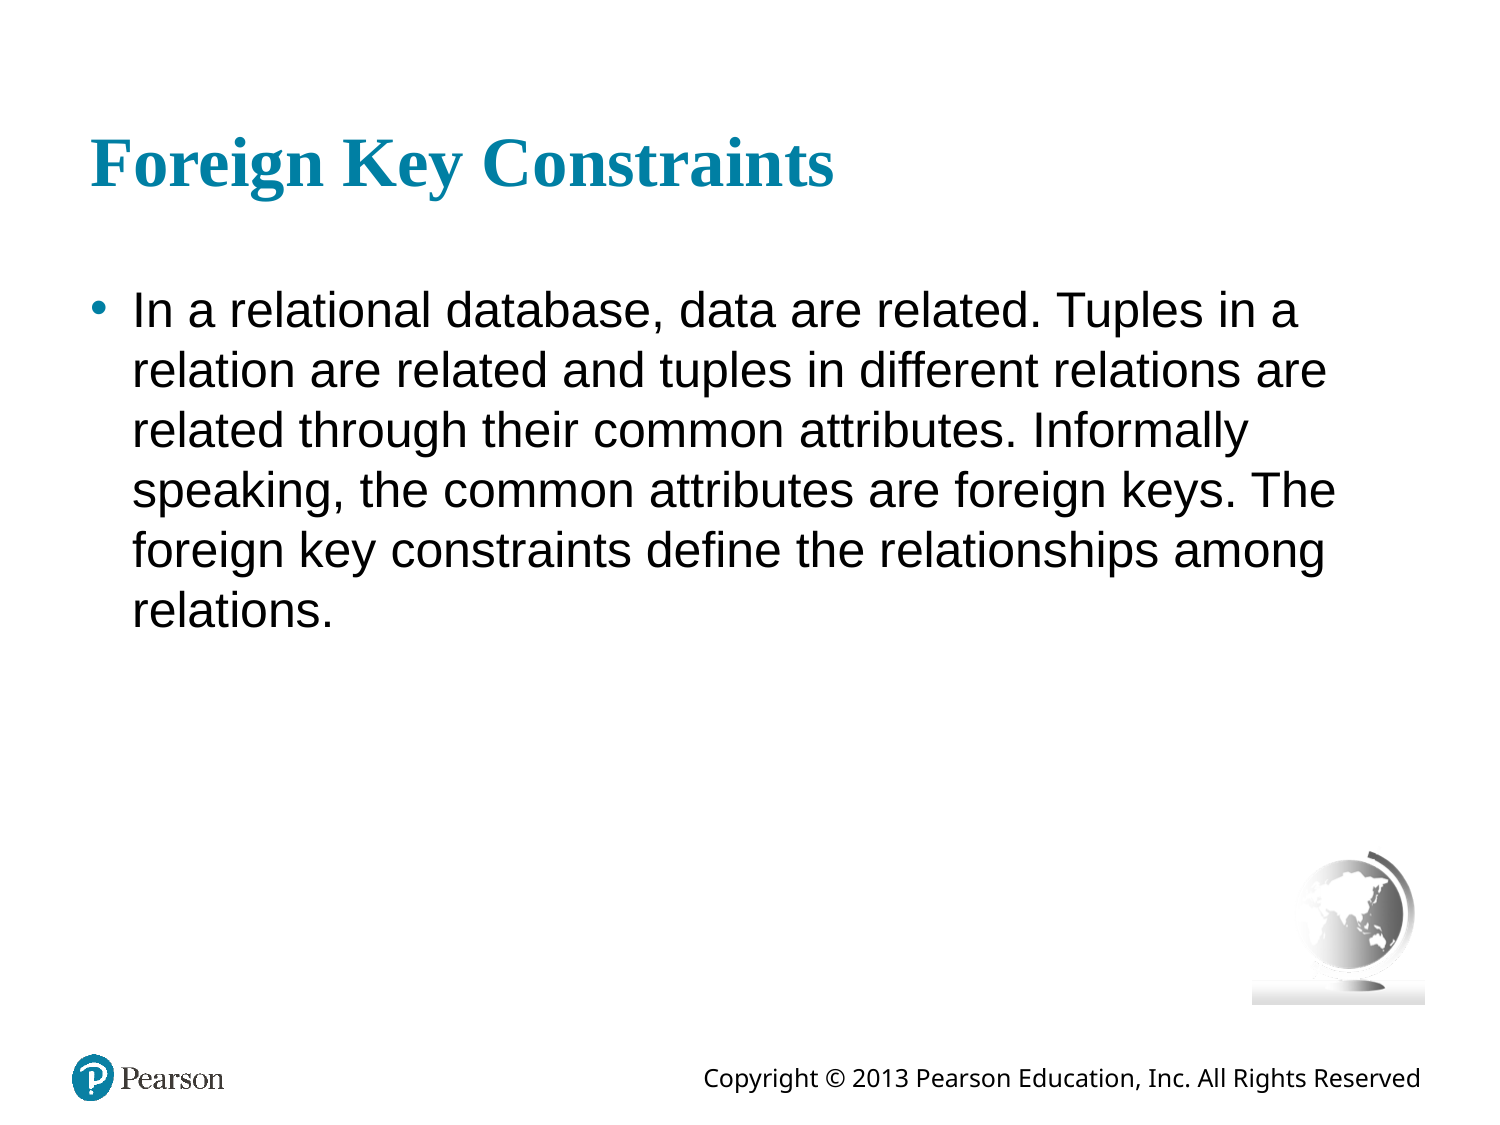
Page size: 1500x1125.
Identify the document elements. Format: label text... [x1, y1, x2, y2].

list In a relational database, data are related. Tuples in a relation are related and tuples in different relations are related through their common attributes. Informally speaking, the common attributes are foreign keys. The foreign key constraints define the relationships among relations. [75, 262, 1425, 1005]
picture [81, 1063, 106, 1088]
title Foreign Key Constraints [75, 35, 1425, 216]
picture [72, 1088, 82, 1101]
picture [72, 1054, 88, 1070]
picture [99, 1054, 224, 1101]
